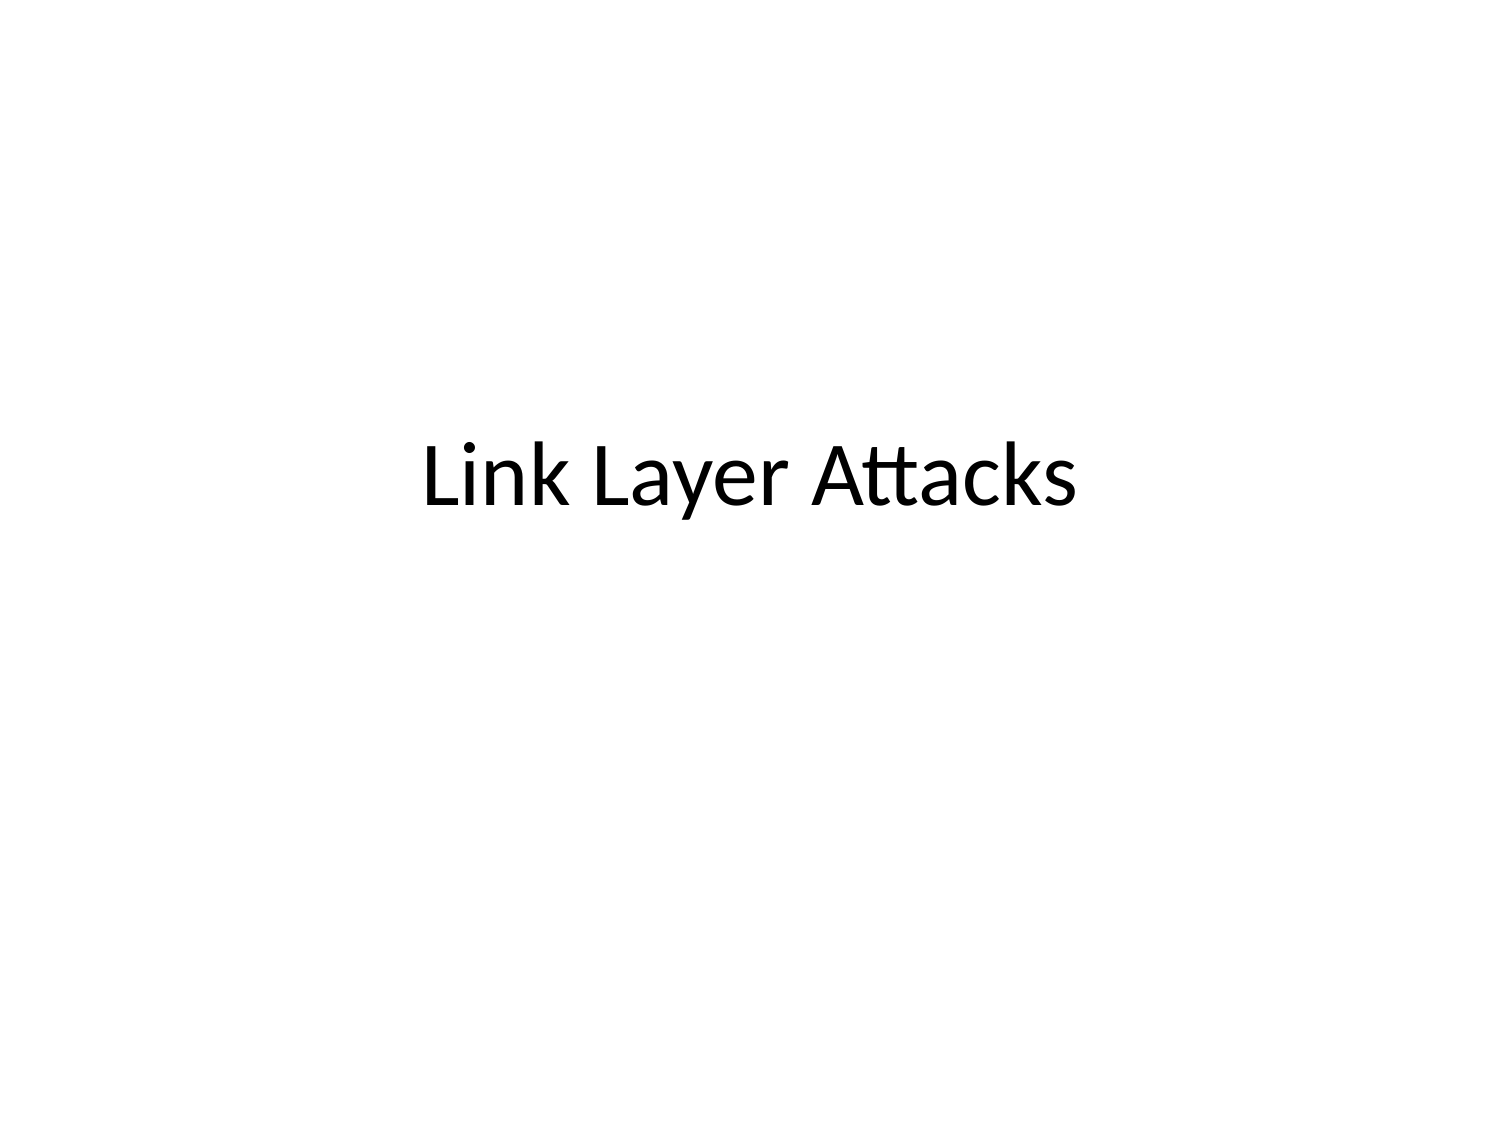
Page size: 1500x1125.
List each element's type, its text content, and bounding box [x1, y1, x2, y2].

title Link Layer Attacks [112, 375, 1388, 563]
